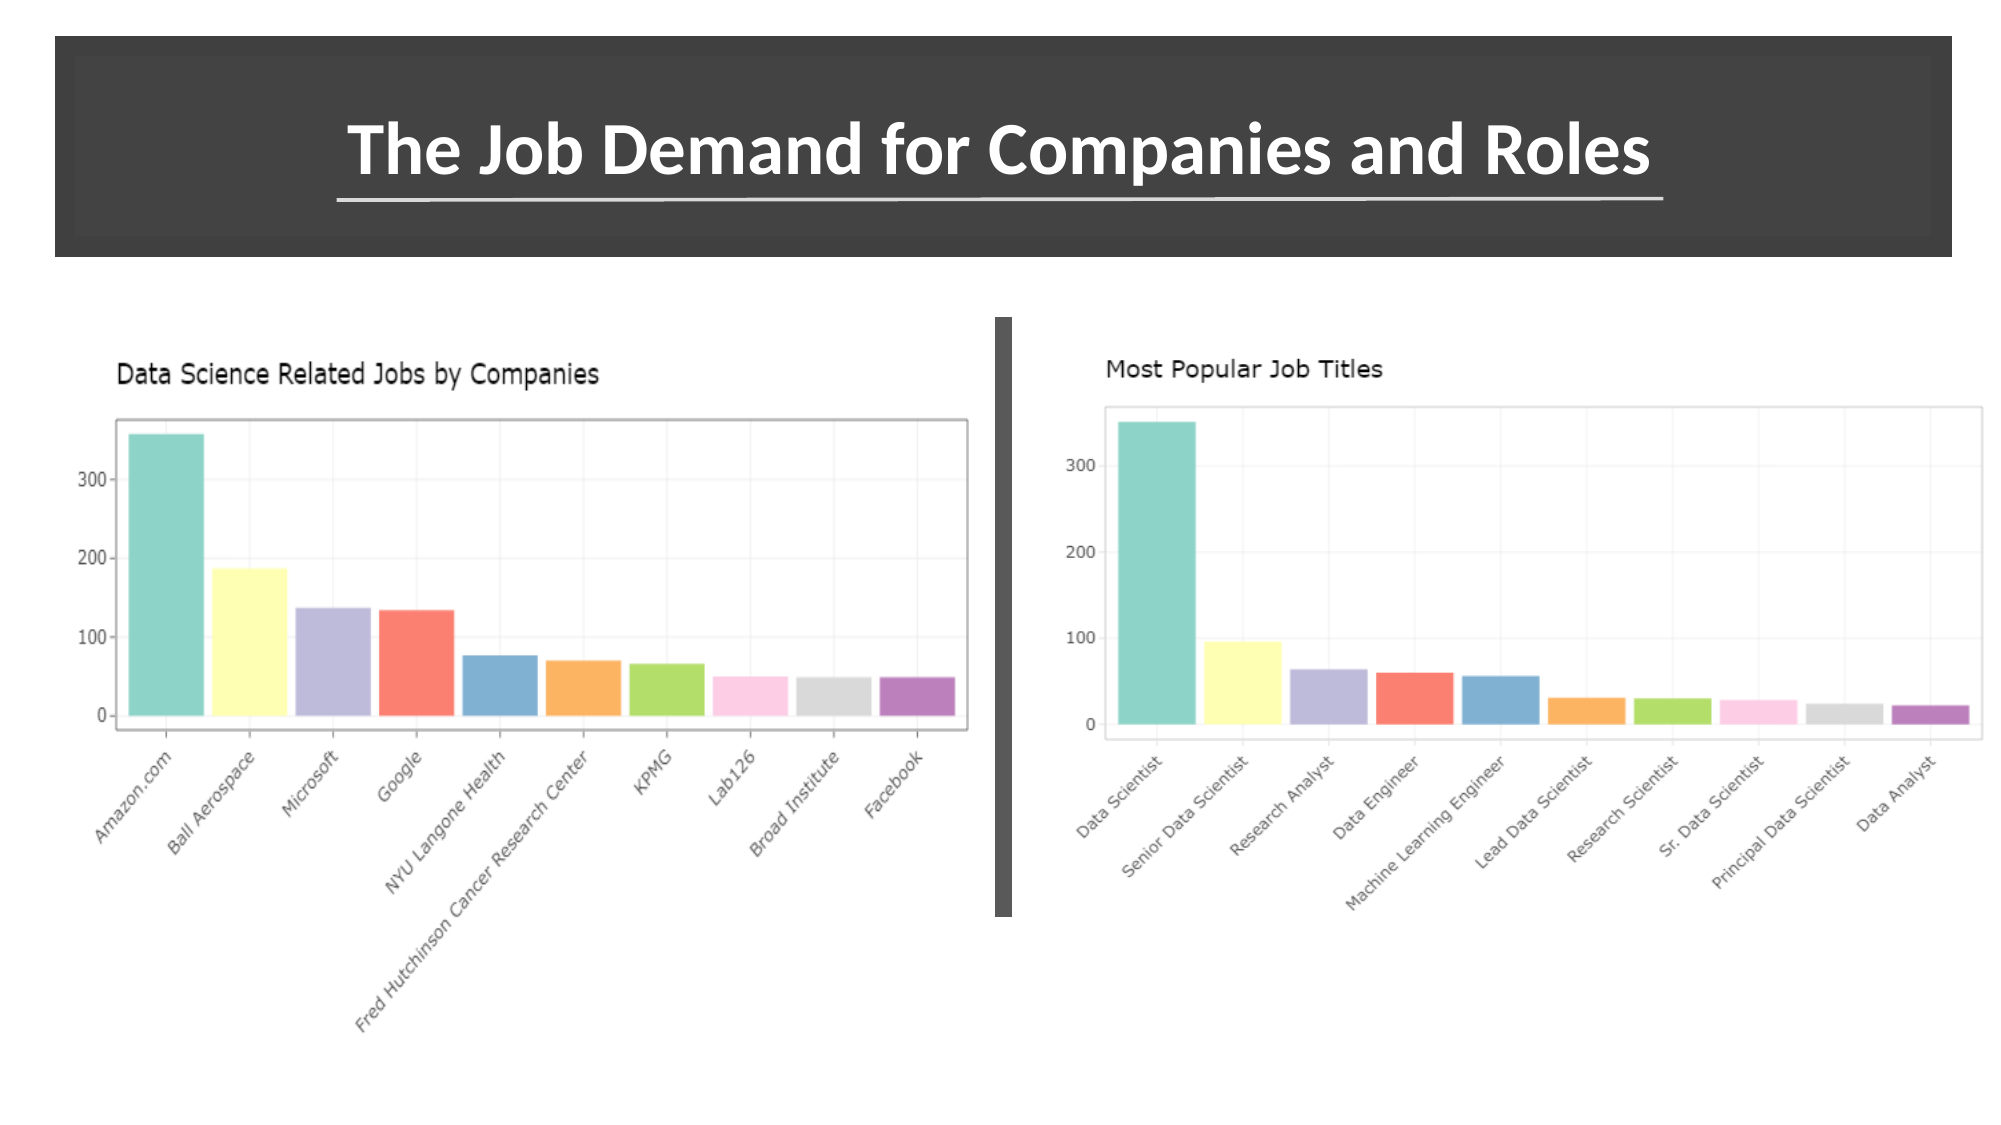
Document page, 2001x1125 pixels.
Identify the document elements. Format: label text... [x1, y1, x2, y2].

picture [1029, 346, 1992, 948]
picture [42, 346, 977, 1078]
title The Job Demand for Companies and Roles [61, 46, 1939, 199]
text_box [65, 45, 1942, 247]
